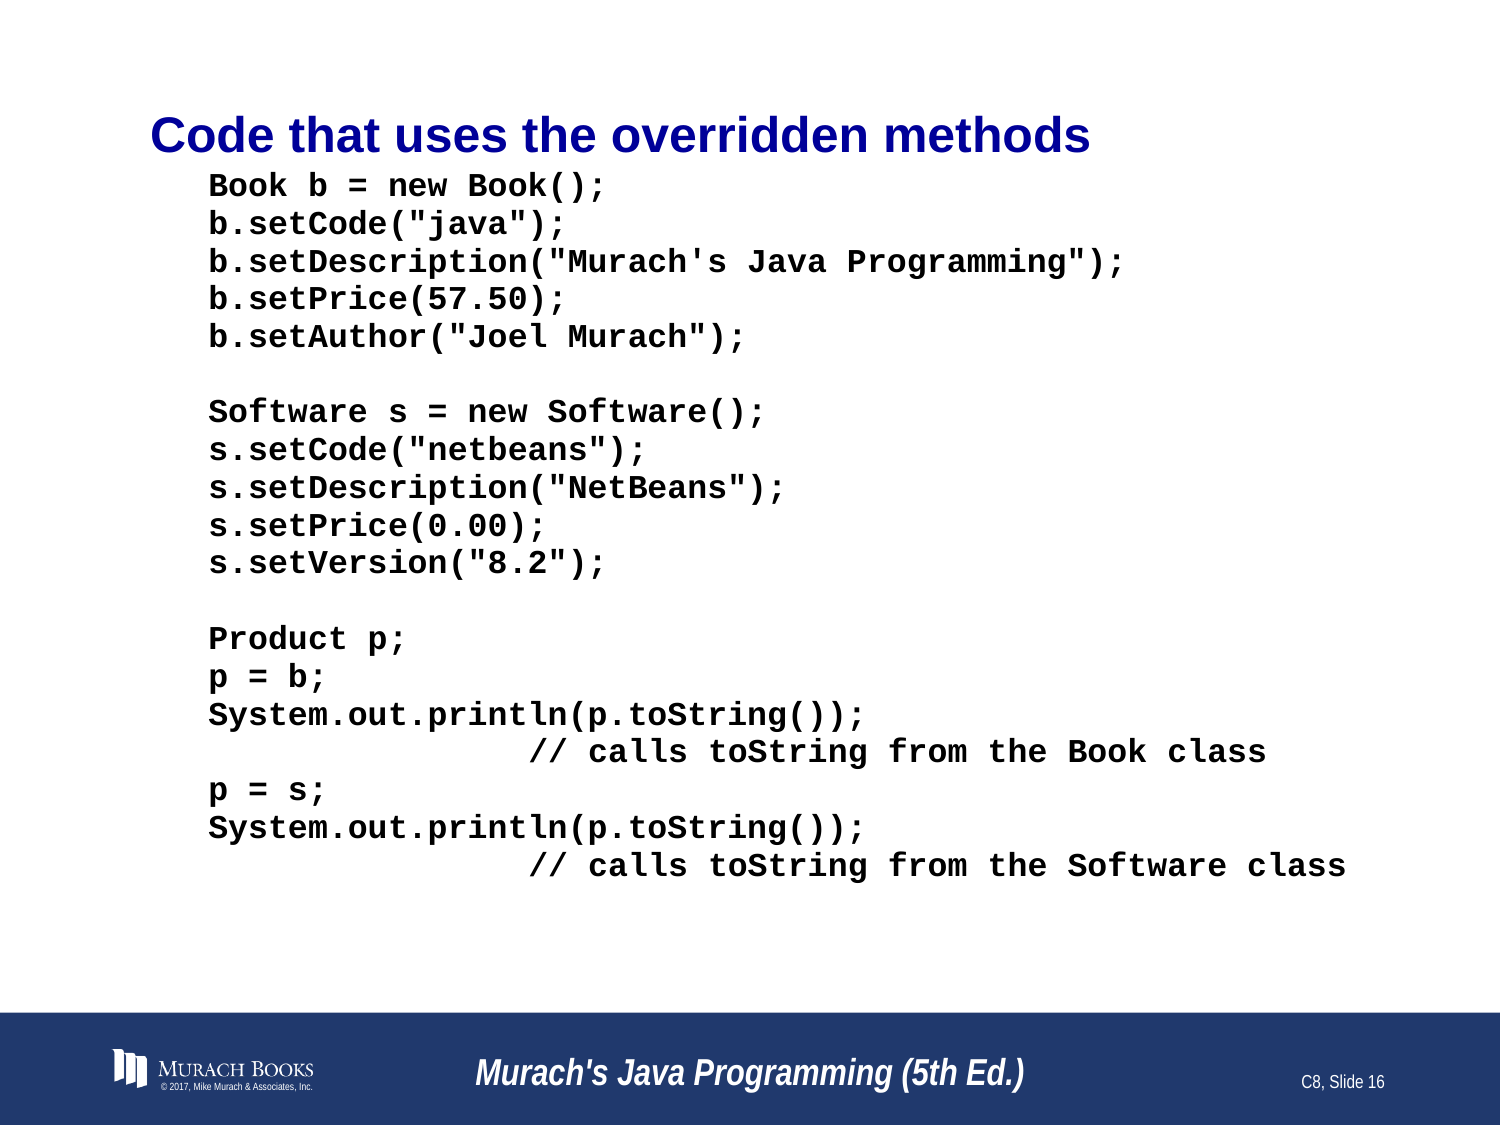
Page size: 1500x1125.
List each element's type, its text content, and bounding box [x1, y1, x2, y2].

slide_number C8, Slide 16 [1087, 1025, 1400, 1100]
title Code that uses the overridden methods [150, 102, 1350, 164]
slide_number Murach's Java Programming (5th Ed.) [463, 1025, 1050, 1100]
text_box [150, 168, 1350, 888]
footer © 2017, Mike Murach & Associates, Inc. [12, 1025, 463, 1100]
